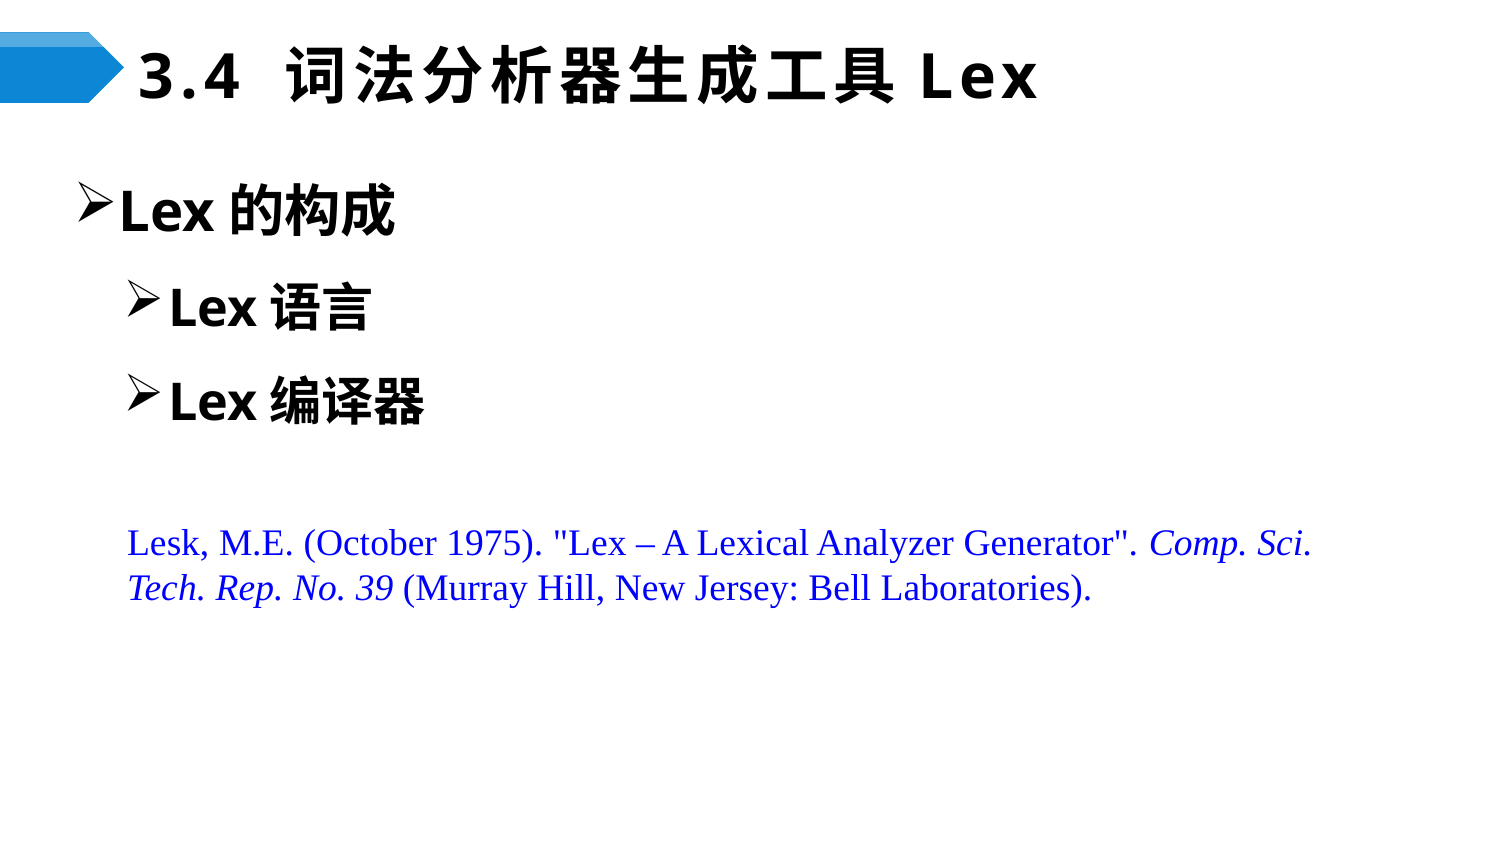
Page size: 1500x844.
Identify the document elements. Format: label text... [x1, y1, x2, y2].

text_box Lesk, M.E. (October 1975). "Lex – A Lexical Analyzer Generator". Comp. Sci. Tech. Rep. No. 39 (Murray Hill, New Jersey: Bell Laboratories). [112, 510, 1353, 615]
title 3.4 词法分析器生成工具Lex [130, 43, 1425, 103]
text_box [0, 31, 125, 104]
list Lex的构成 Lex语言 Lex编译器 [58, 152, 1454, 613]
